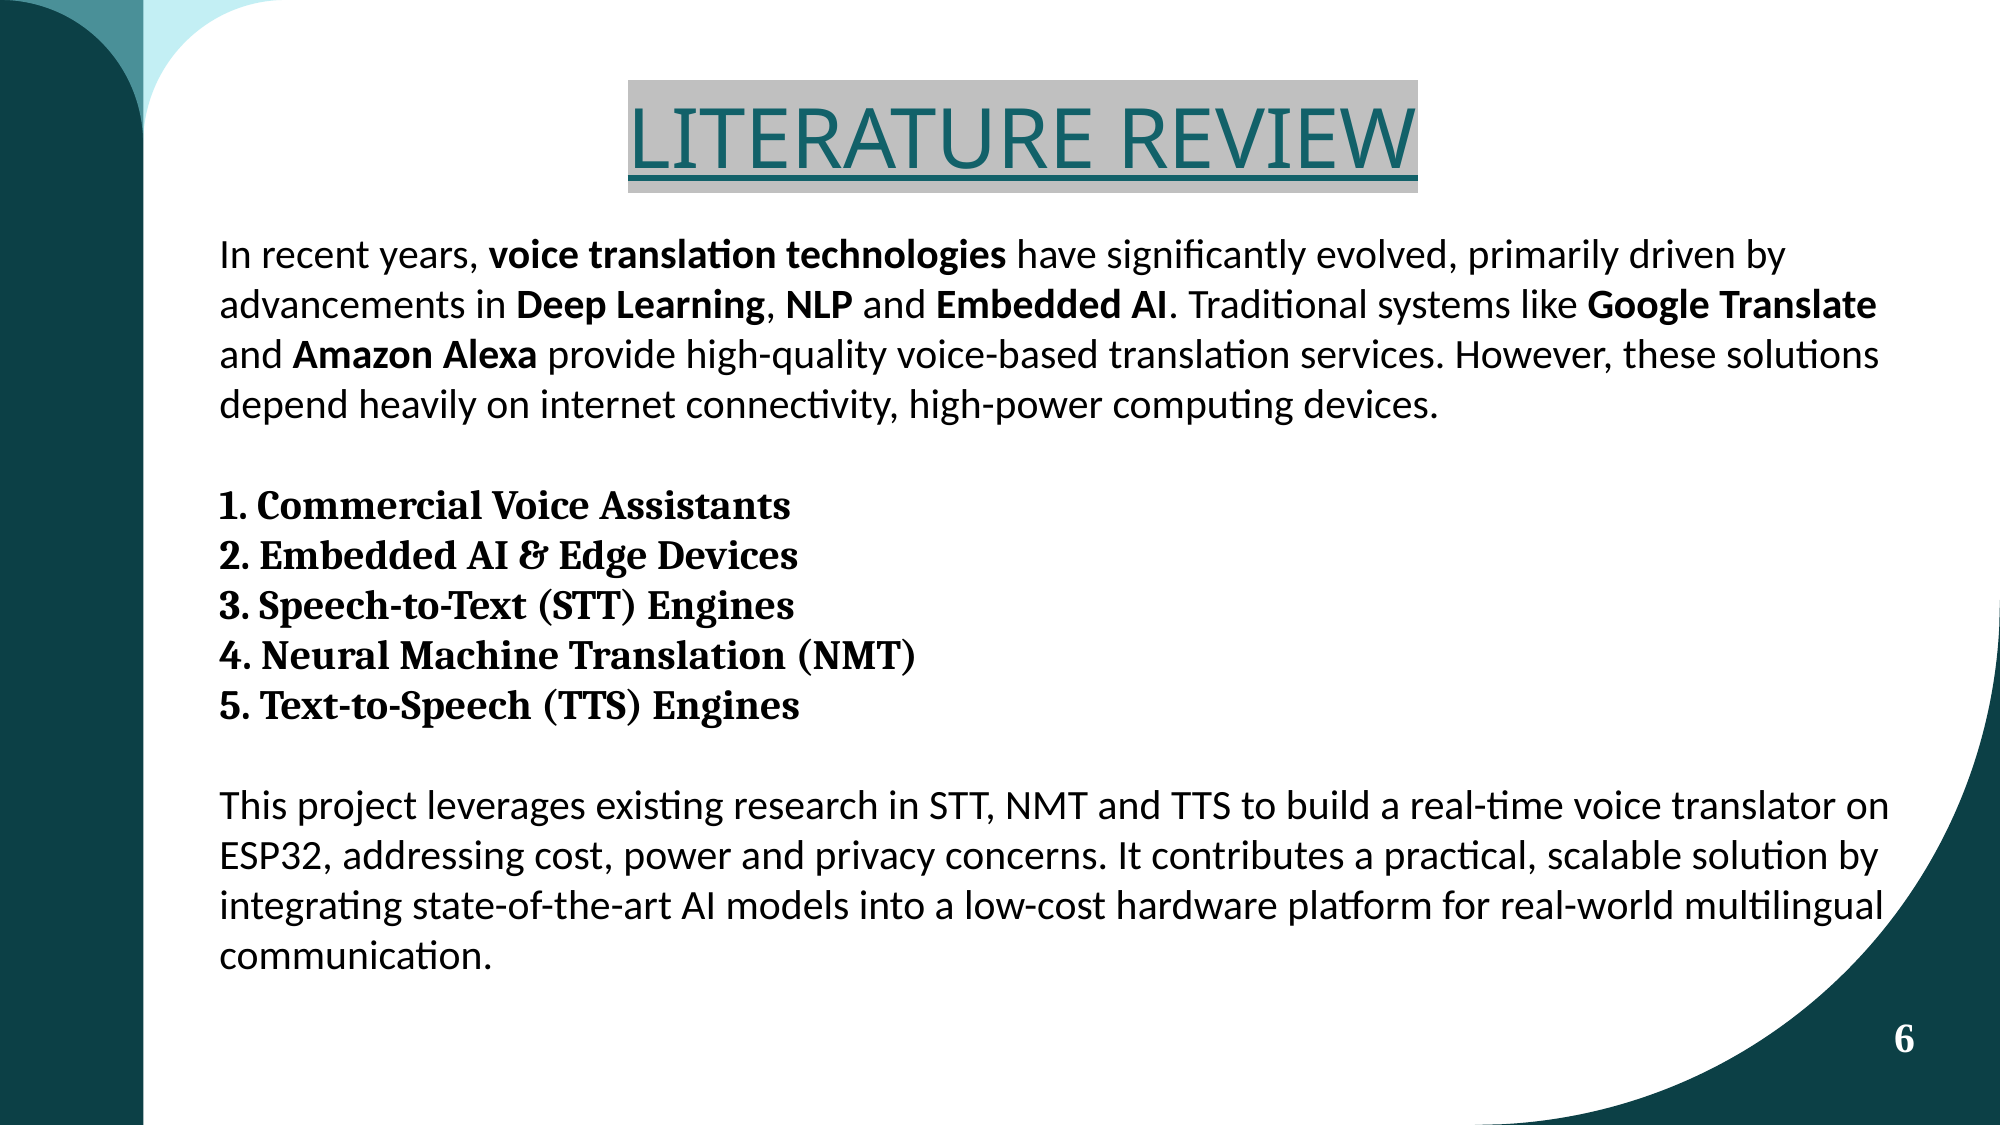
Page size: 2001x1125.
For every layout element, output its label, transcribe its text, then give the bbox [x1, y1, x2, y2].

text_box In recent years, voice translation technologies have significantly evolved, primarily driven by advancements in Deep Learning, NLP and Embedded AI. Traditional systems like Google Translate and Amazon Alexa provide high-quality voice-based translation services. However, these solutions depend heavily on internet connectivity, high-power computing devices. 1. Commercial Voice Assistants 2. Embedded AI & Edge Devices 3. Speech-to-Text (STT) Engines 4. Neural Machine Translation (NMT) 5. Text-to-Speech (TTS) Engines This project leverages existing research in STT, NMT and TTS to build a real-time voice translator on ESP32, addressing cost, power and privacy concerns. It contributes a practical, scalable solution by integrating state-of-the-art AI models into a low-cost hardware platform for real-world multilingual communication. [204, 219, 1952, 985]
slide_number 6 [1798, 963, 2000, 1108]
text_box LITERATURE REVIEW [612, 78, 1504, 193]
